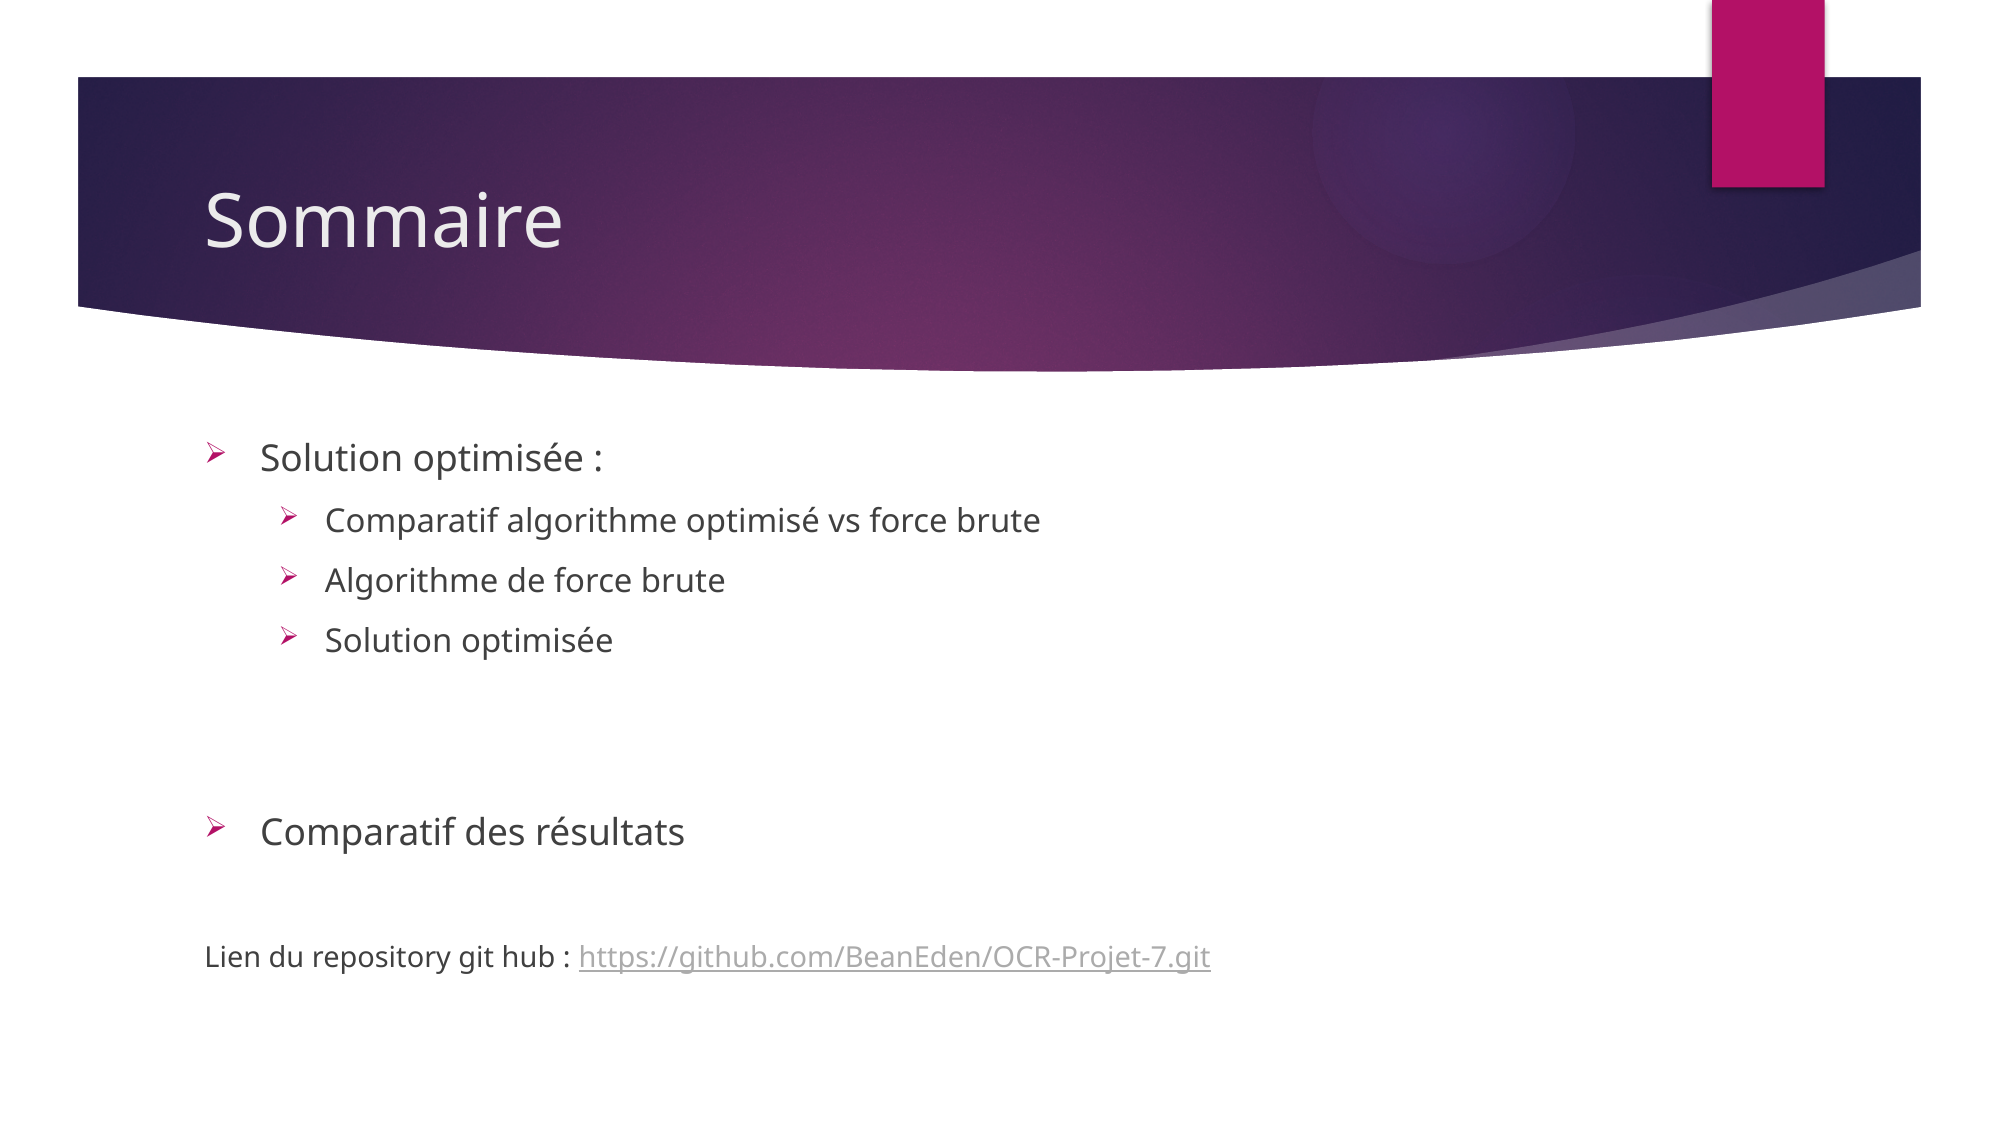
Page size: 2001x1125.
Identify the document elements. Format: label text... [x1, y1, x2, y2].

list Solution optimisée : Comparatif algorithme optimisé vs force brute Algorithme de force brute Solution optimisée Comparatif des résultats Lien du repository git hub : https://github.com/BeanEden/OCR-Projet-7.git [189, 427, 1728, 988]
title Sommaire [189, 159, 1627, 276]
